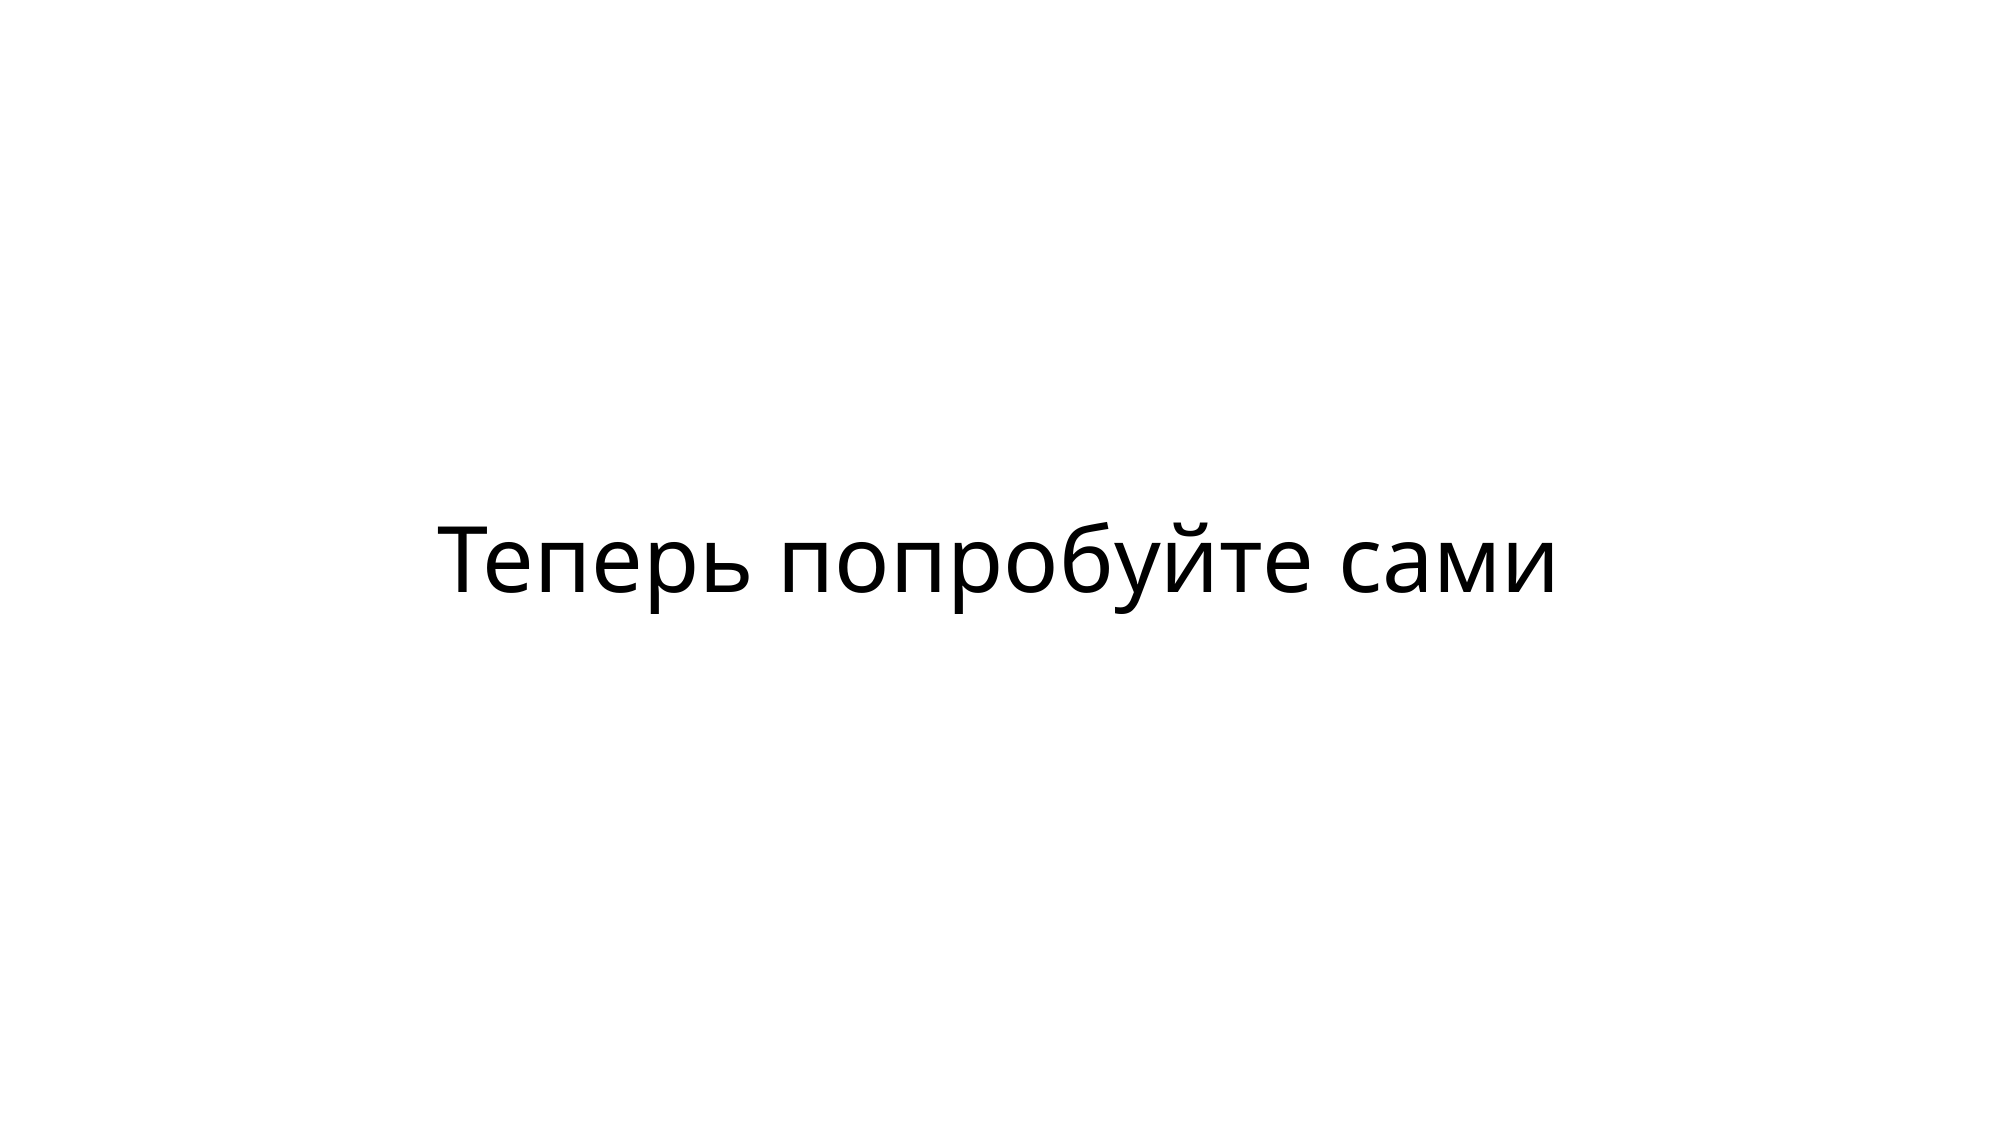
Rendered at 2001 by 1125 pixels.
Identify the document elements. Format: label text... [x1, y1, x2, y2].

title Теперь попробуйте сами [137, 453, 1863, 672]
